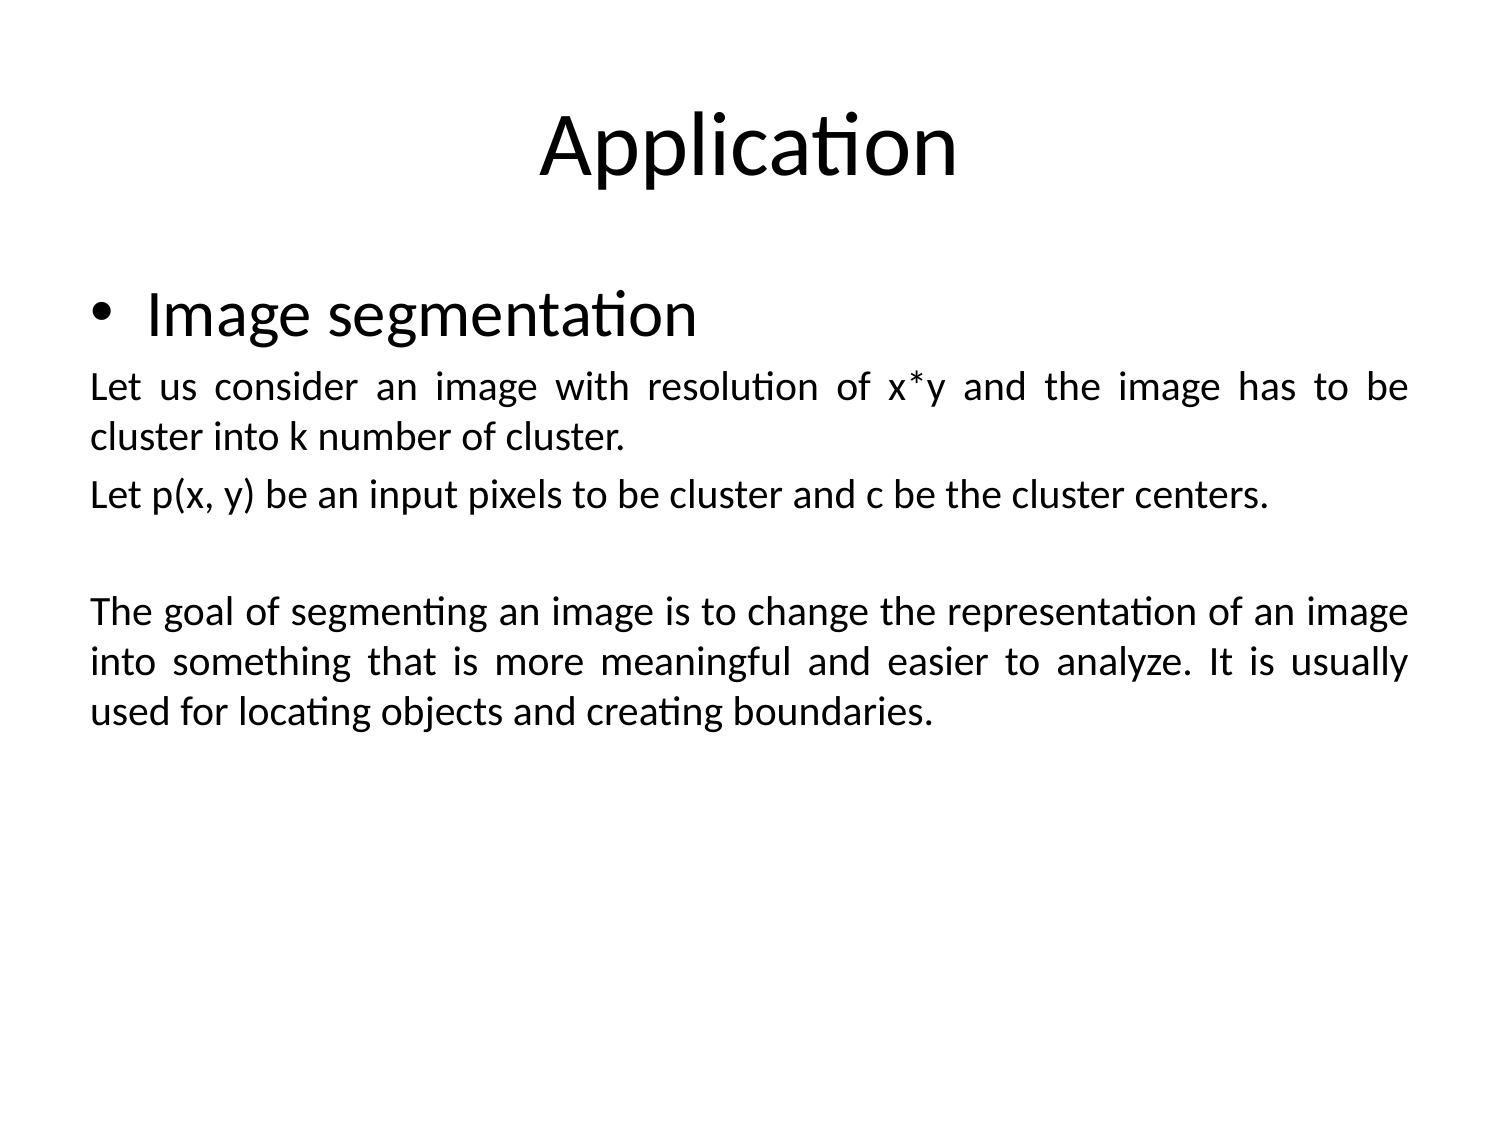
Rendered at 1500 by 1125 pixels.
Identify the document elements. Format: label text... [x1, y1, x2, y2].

list Image segmentation Let us consider an image with resolution of x*y and the image has to be cluster into k number of cluster. Let p(x, y) be an input pixels to be cluster and c be the cluster centers. The goal of segmenting an image is to change the representation of an image into something that is more meaningful and easier to analyze. It is usually used for locating objects and creating boundaries. [75, 262, 1425, 1005]
title Application [75, 45, 1425, 233]
